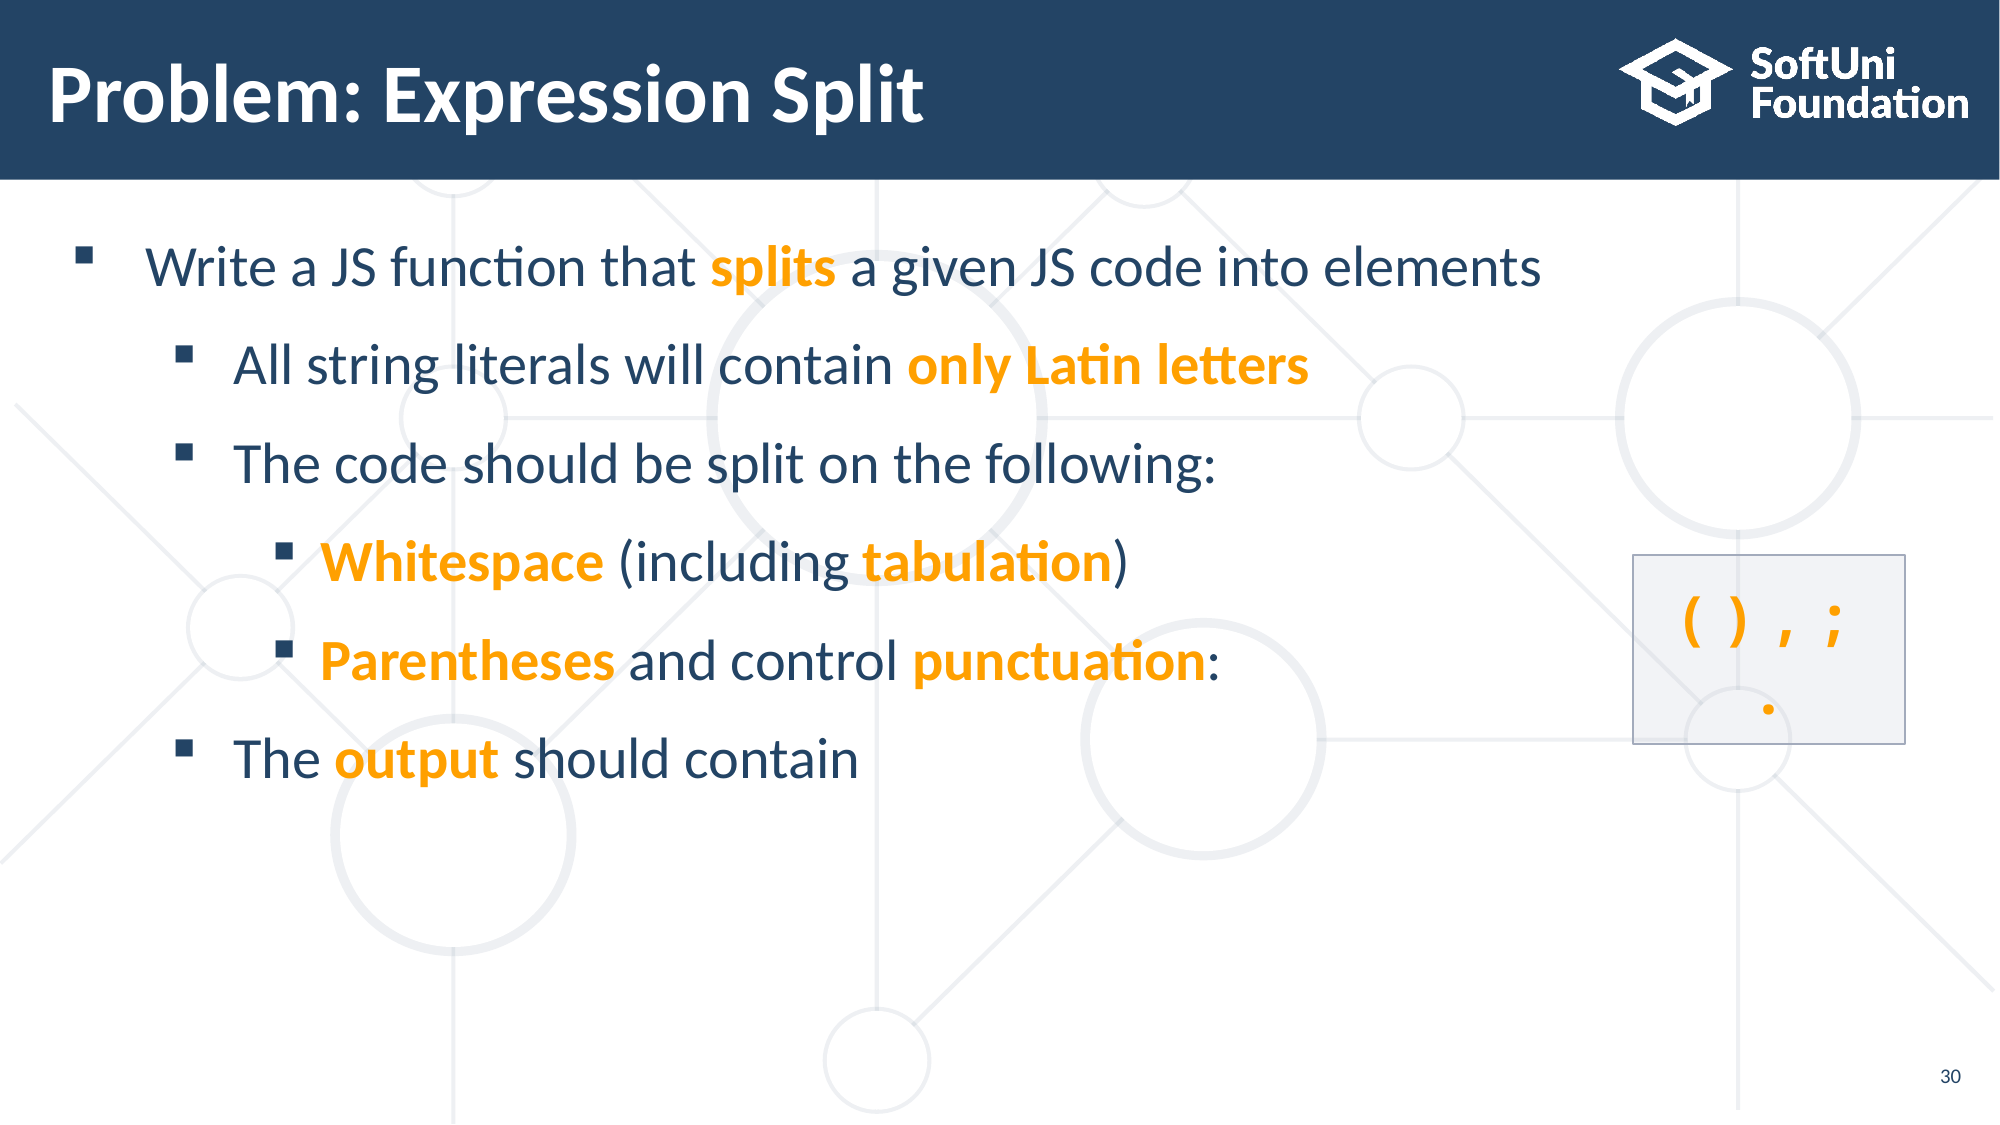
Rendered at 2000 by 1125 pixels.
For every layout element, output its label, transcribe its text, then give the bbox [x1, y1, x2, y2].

text_box Problem: Expression Split [31, 16, 1591, 162]
text_box (),;. [1633, 554, 1905, 745]
text_box Write a JS function that splits a given JS code into elements All string literals will contain only Latin letters The code should be split on the following: Whitespace (including tabulation) Parentheses and control punctuation: The output should contain [53, 218, 1875, 1013]
text_box 26 [1896, 1049, 1968, 1100]
picture [1618, 38, 1968, 126]
